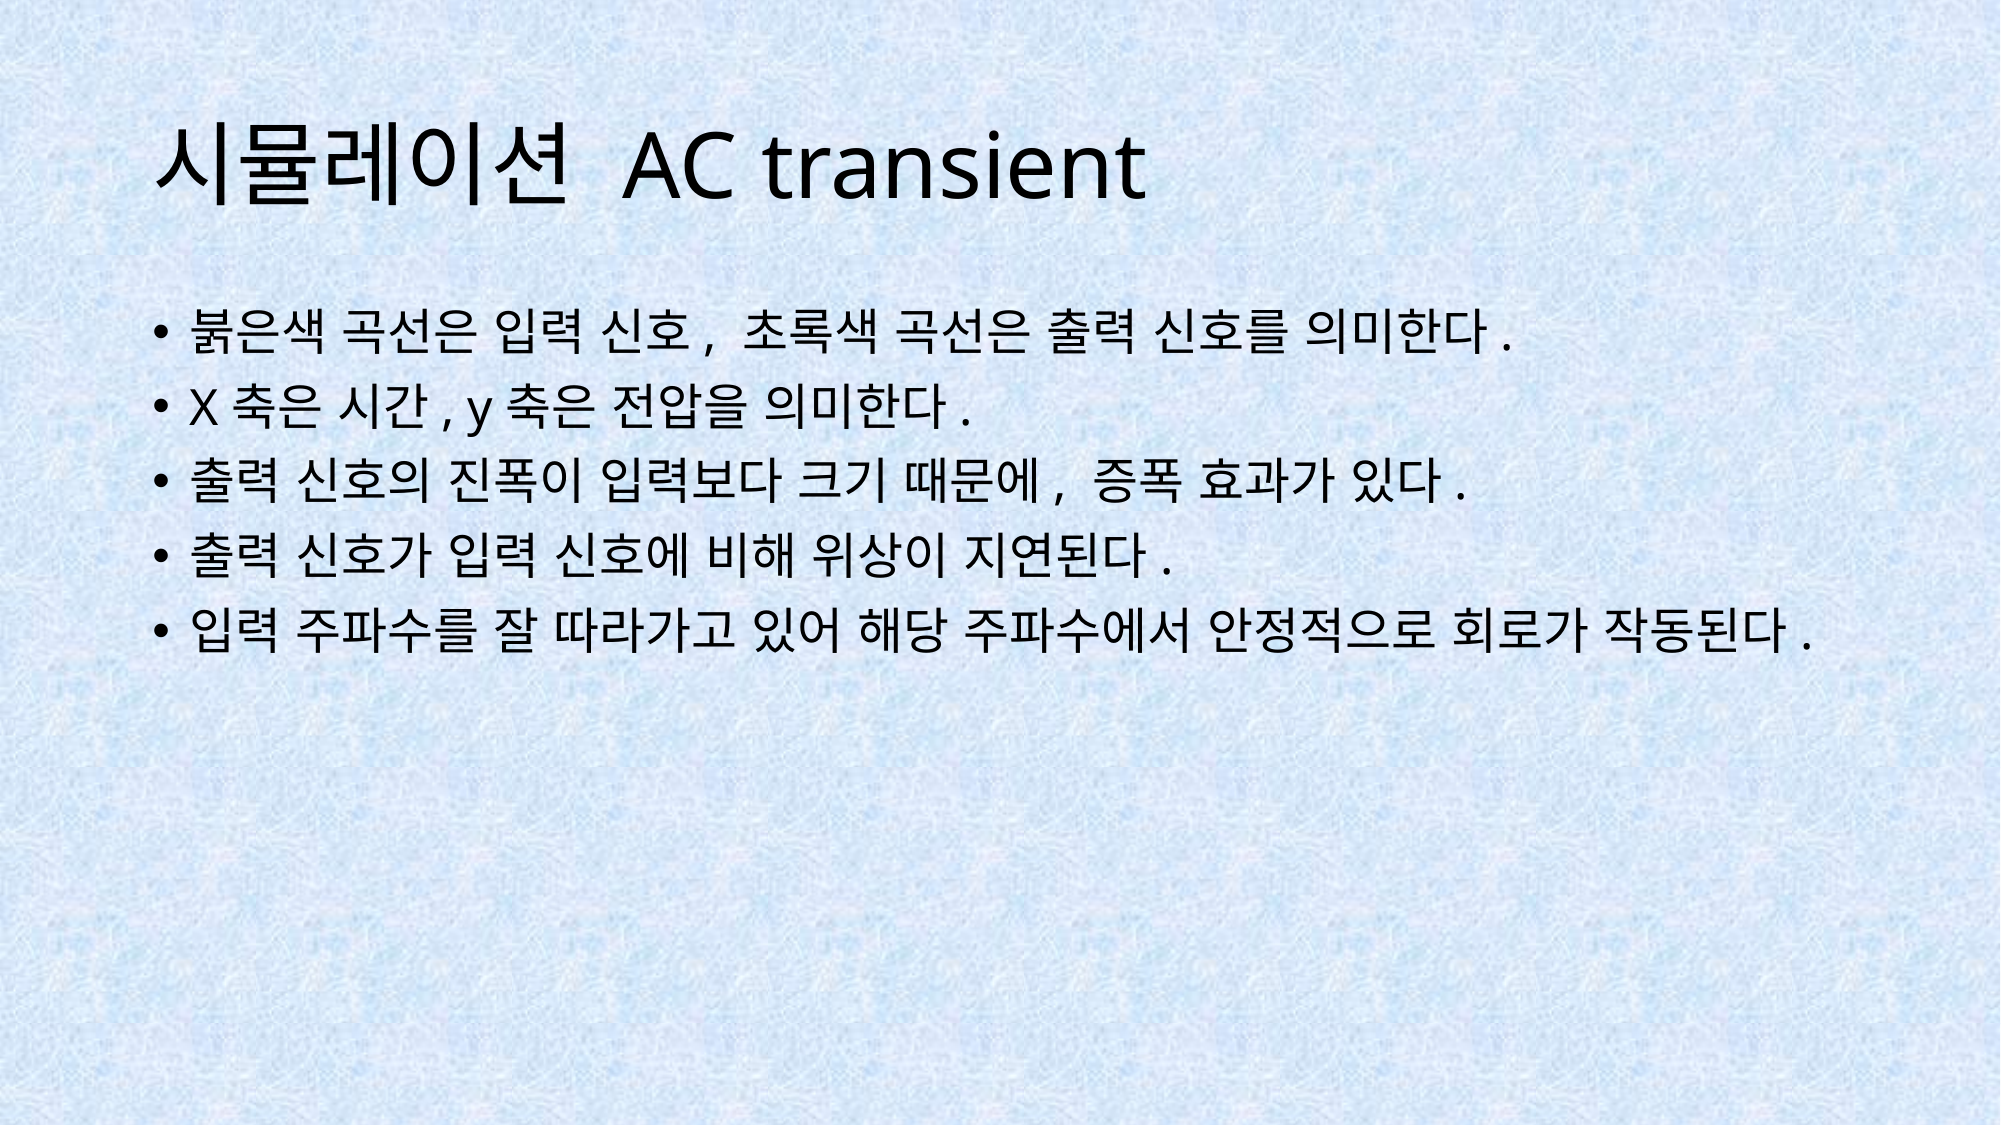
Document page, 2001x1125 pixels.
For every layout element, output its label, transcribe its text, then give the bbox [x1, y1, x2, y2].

picture [0, 0, 2001, 1125]
title 시뮬레이션 AC transient [137, 59, 1863, 278]
list 붉은색 곡선은 입력 신호, 초록색 곡선은 출력 신호를 의미한다. X축은 시간, y축은 전압을 의미한다. 출력 신호의 진폭이 입력보다 크기 때문에, 증폭 효과가 있다. 출력 신호가 입력 신호에 비해 위상이 지연된다. 입력 주파수를 잘 따라가고 있어 해당 주파수에서 안정적으로 회로가 작동된다. [137, 299, 1863, 1014]
